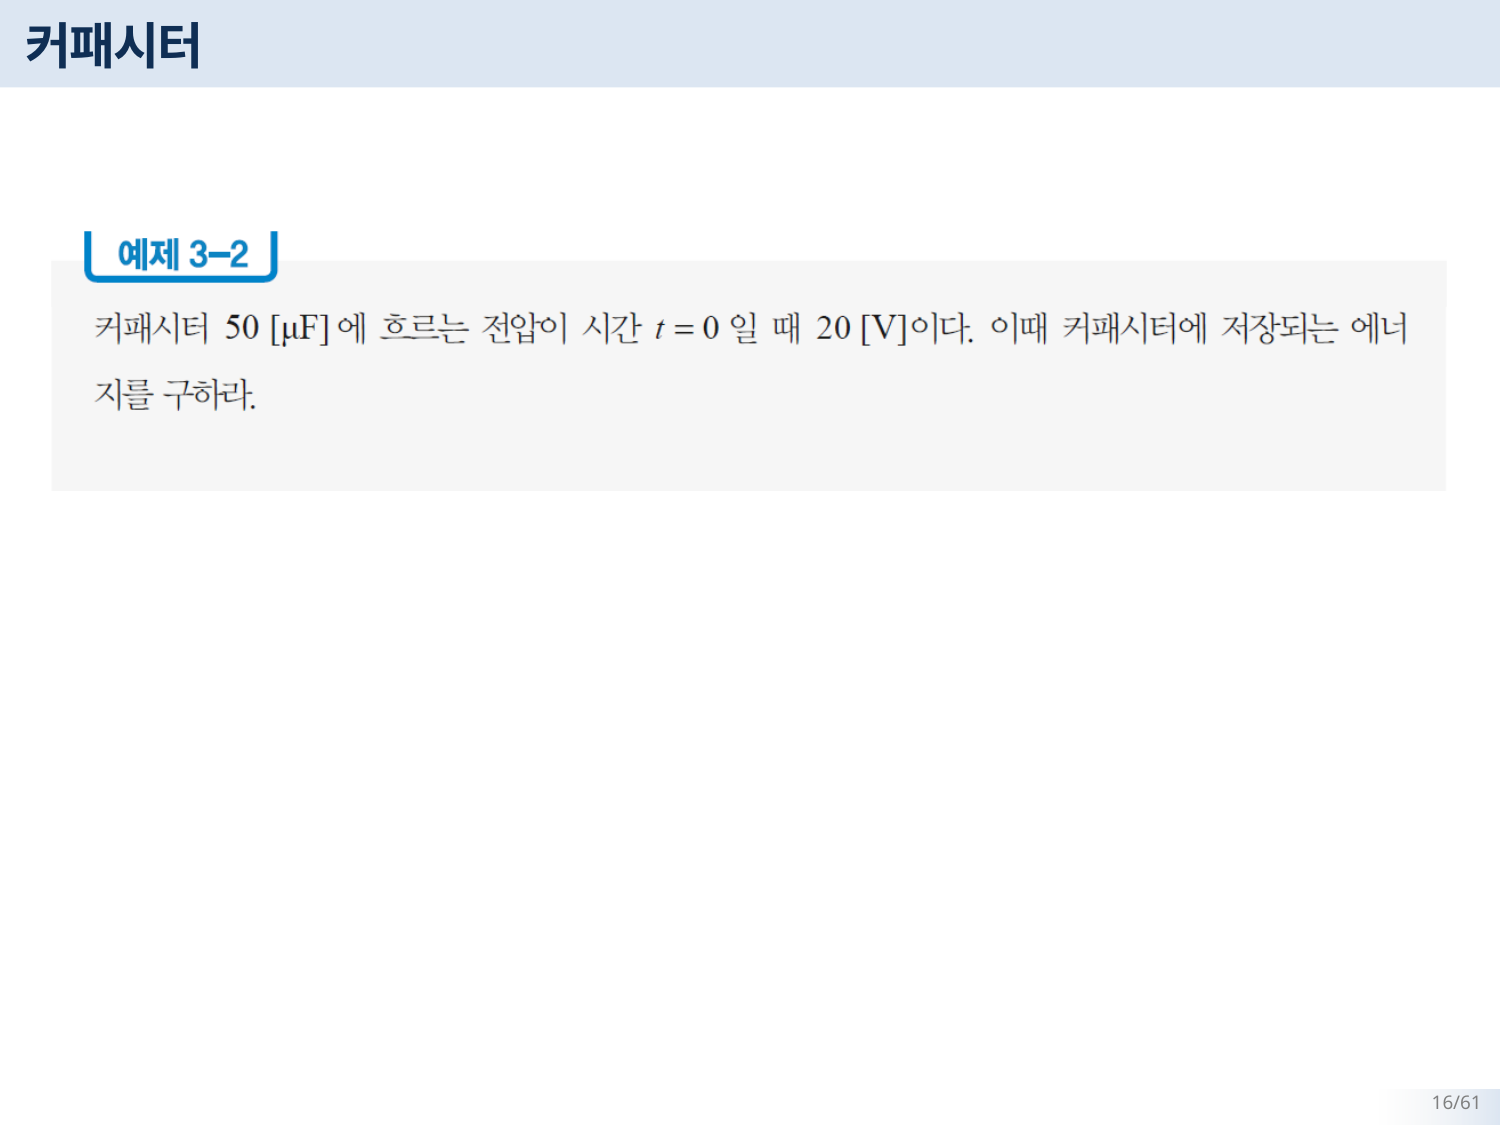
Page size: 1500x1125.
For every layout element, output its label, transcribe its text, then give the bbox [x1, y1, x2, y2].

picture [33, 221, 1456, 492]
title 커패시터 [10, 5, 1288, 84]
